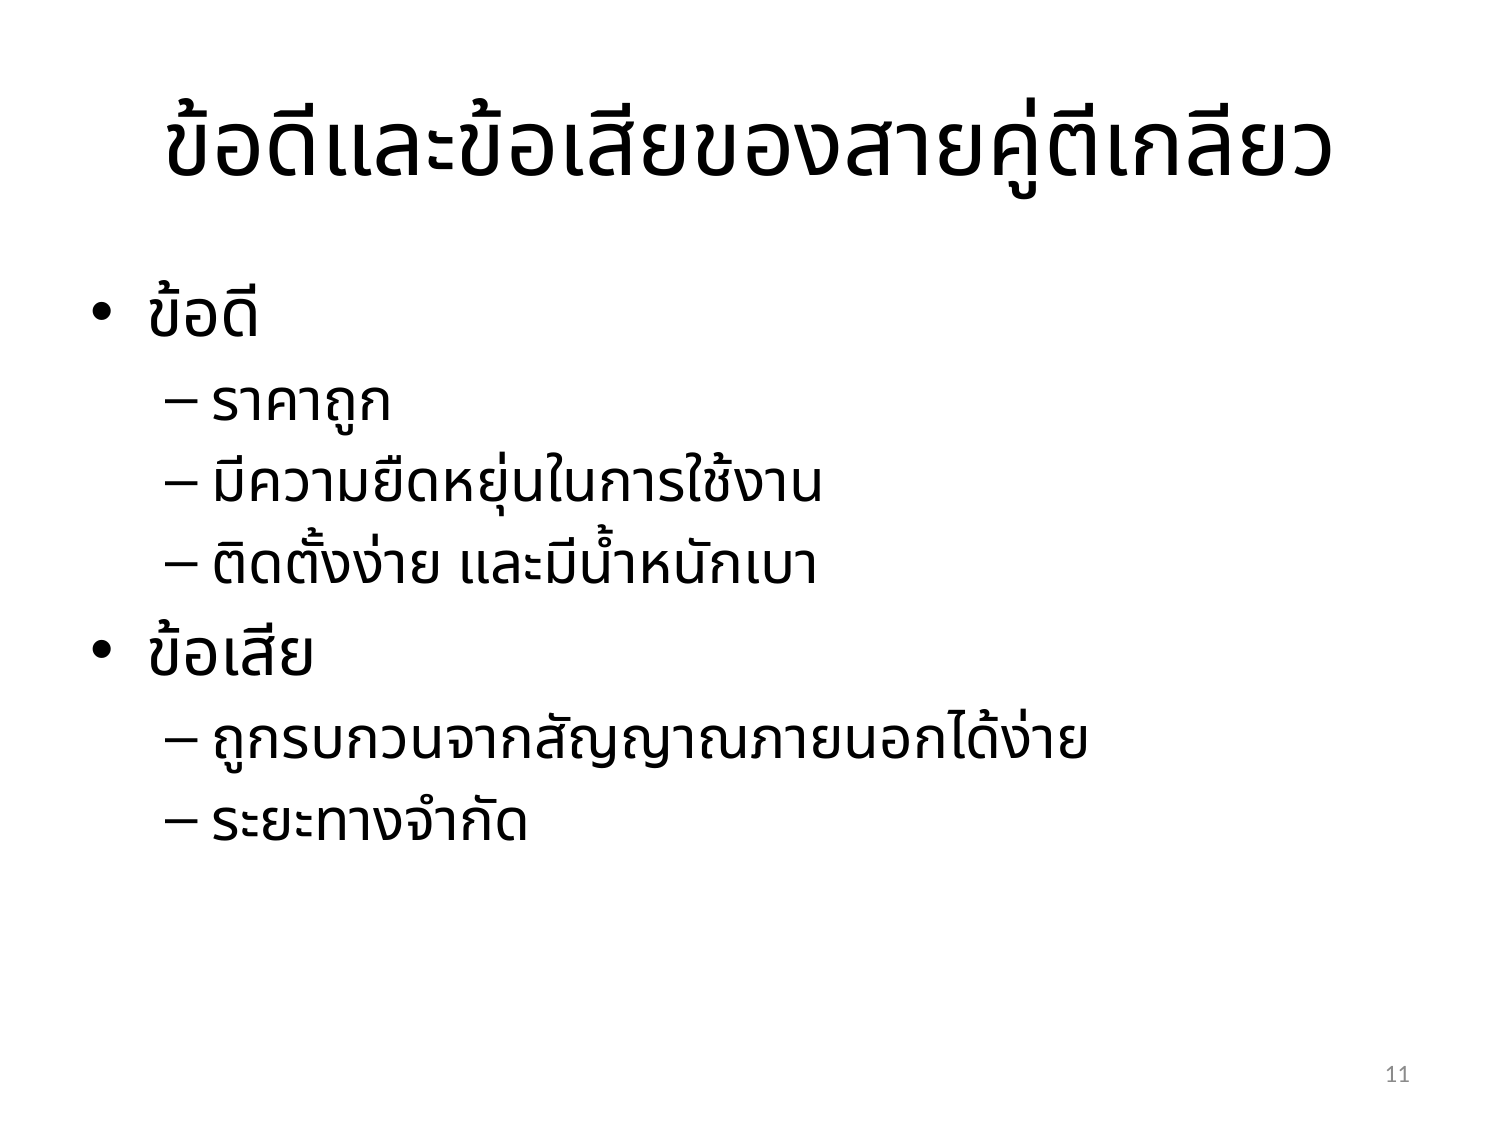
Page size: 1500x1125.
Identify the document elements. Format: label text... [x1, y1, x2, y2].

title ข้อดีและข้อเสียของสายคู่ตีเกลียว [75, 45, 1425, 233]
slide_number 11 [1074, 1042, 1425, 1103]
list ข้อดี ราคาถูก มีความยืดหยุ่นในการใช้งาน ติดตั้งง่าย และมีน้ำหนักเบา ข้อเสีย ถูกรบกวนจากสัญญาณภายนอกได้ง่าย ระยะทางจำกัด [75, 262, 1425, 1005]
